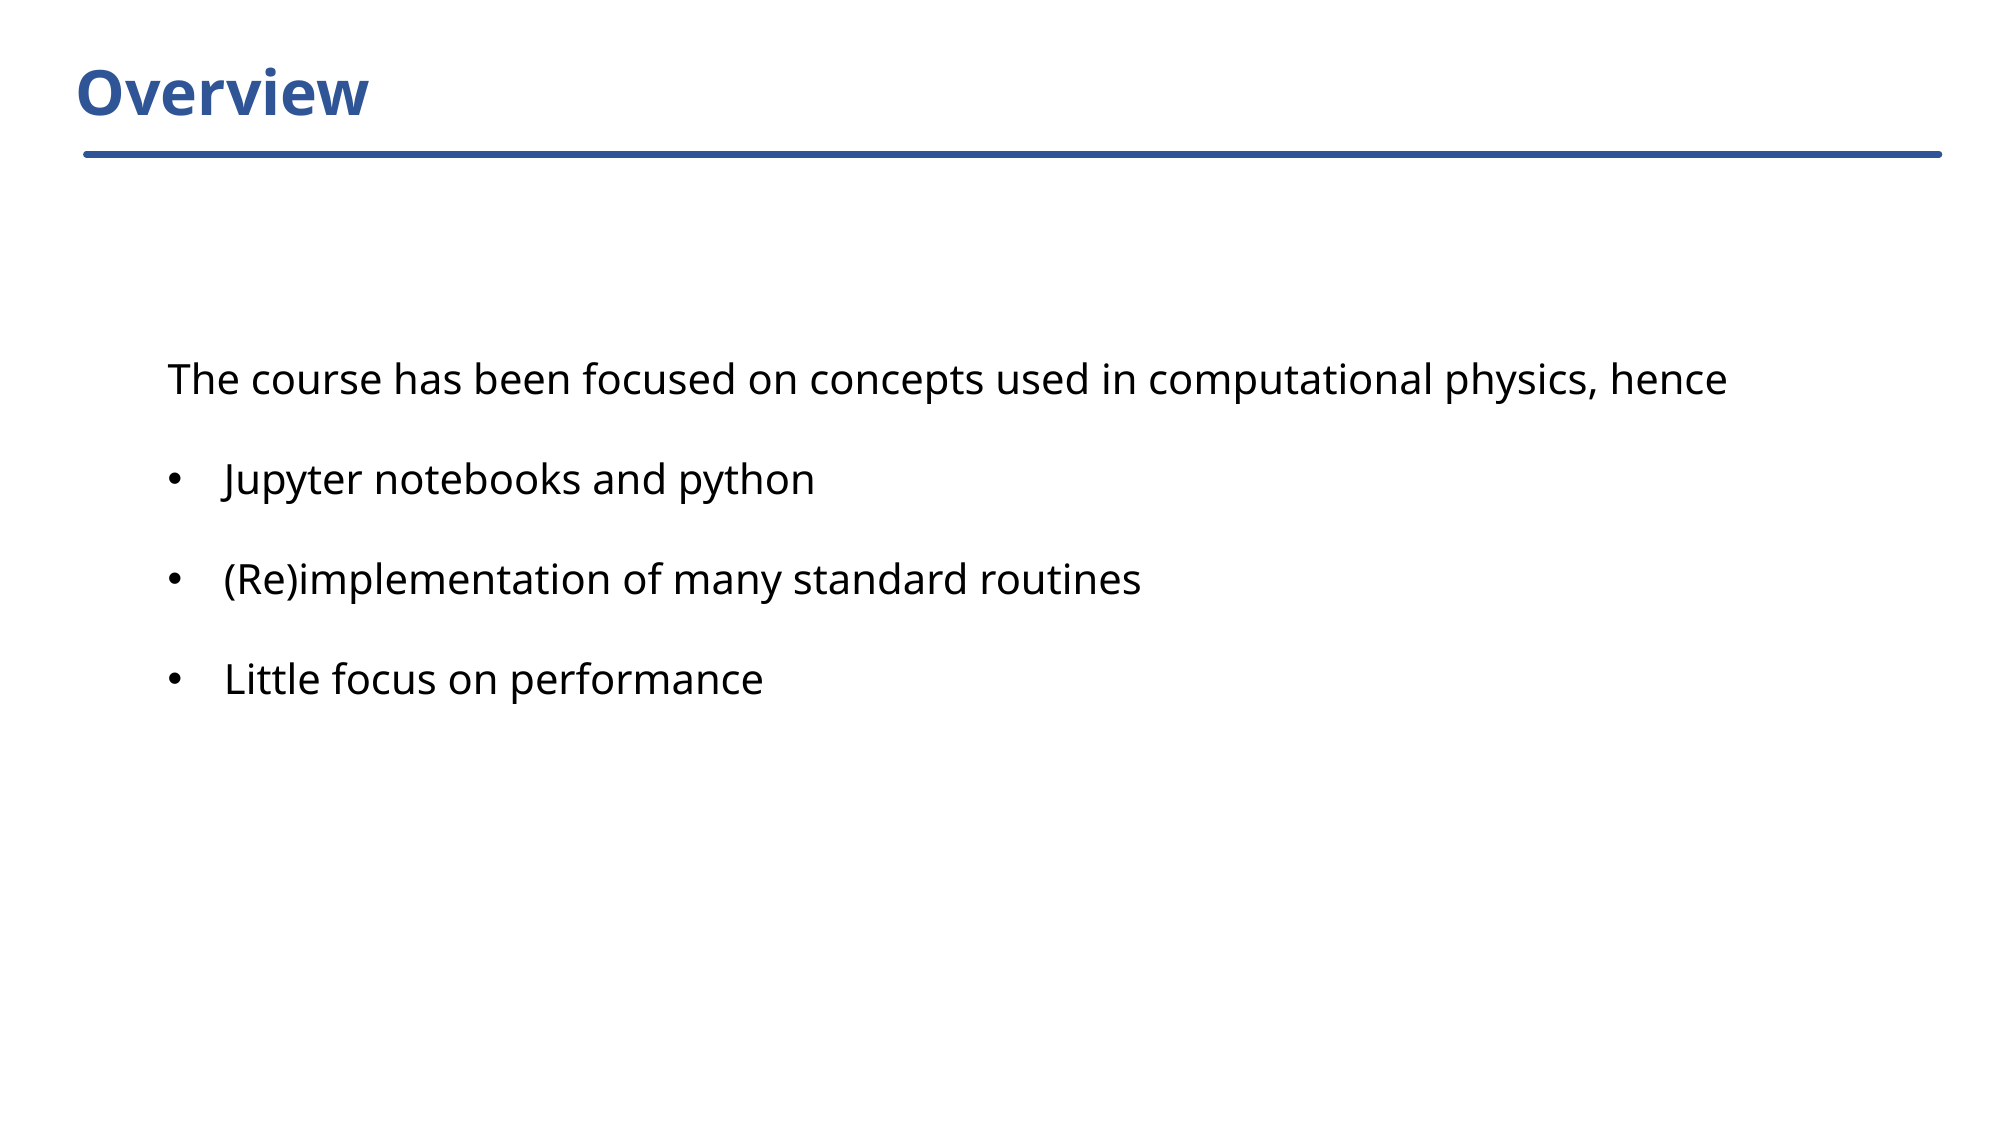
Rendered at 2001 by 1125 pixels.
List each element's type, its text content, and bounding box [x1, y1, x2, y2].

title Overview [60, 0, 1940, 192]
text_box The course has been focused on concepts used in computational physics, hence Jupyter notebooks and python (Re)implementation of many standard routines Little focus on performance [153, 345, 1817, 711]
